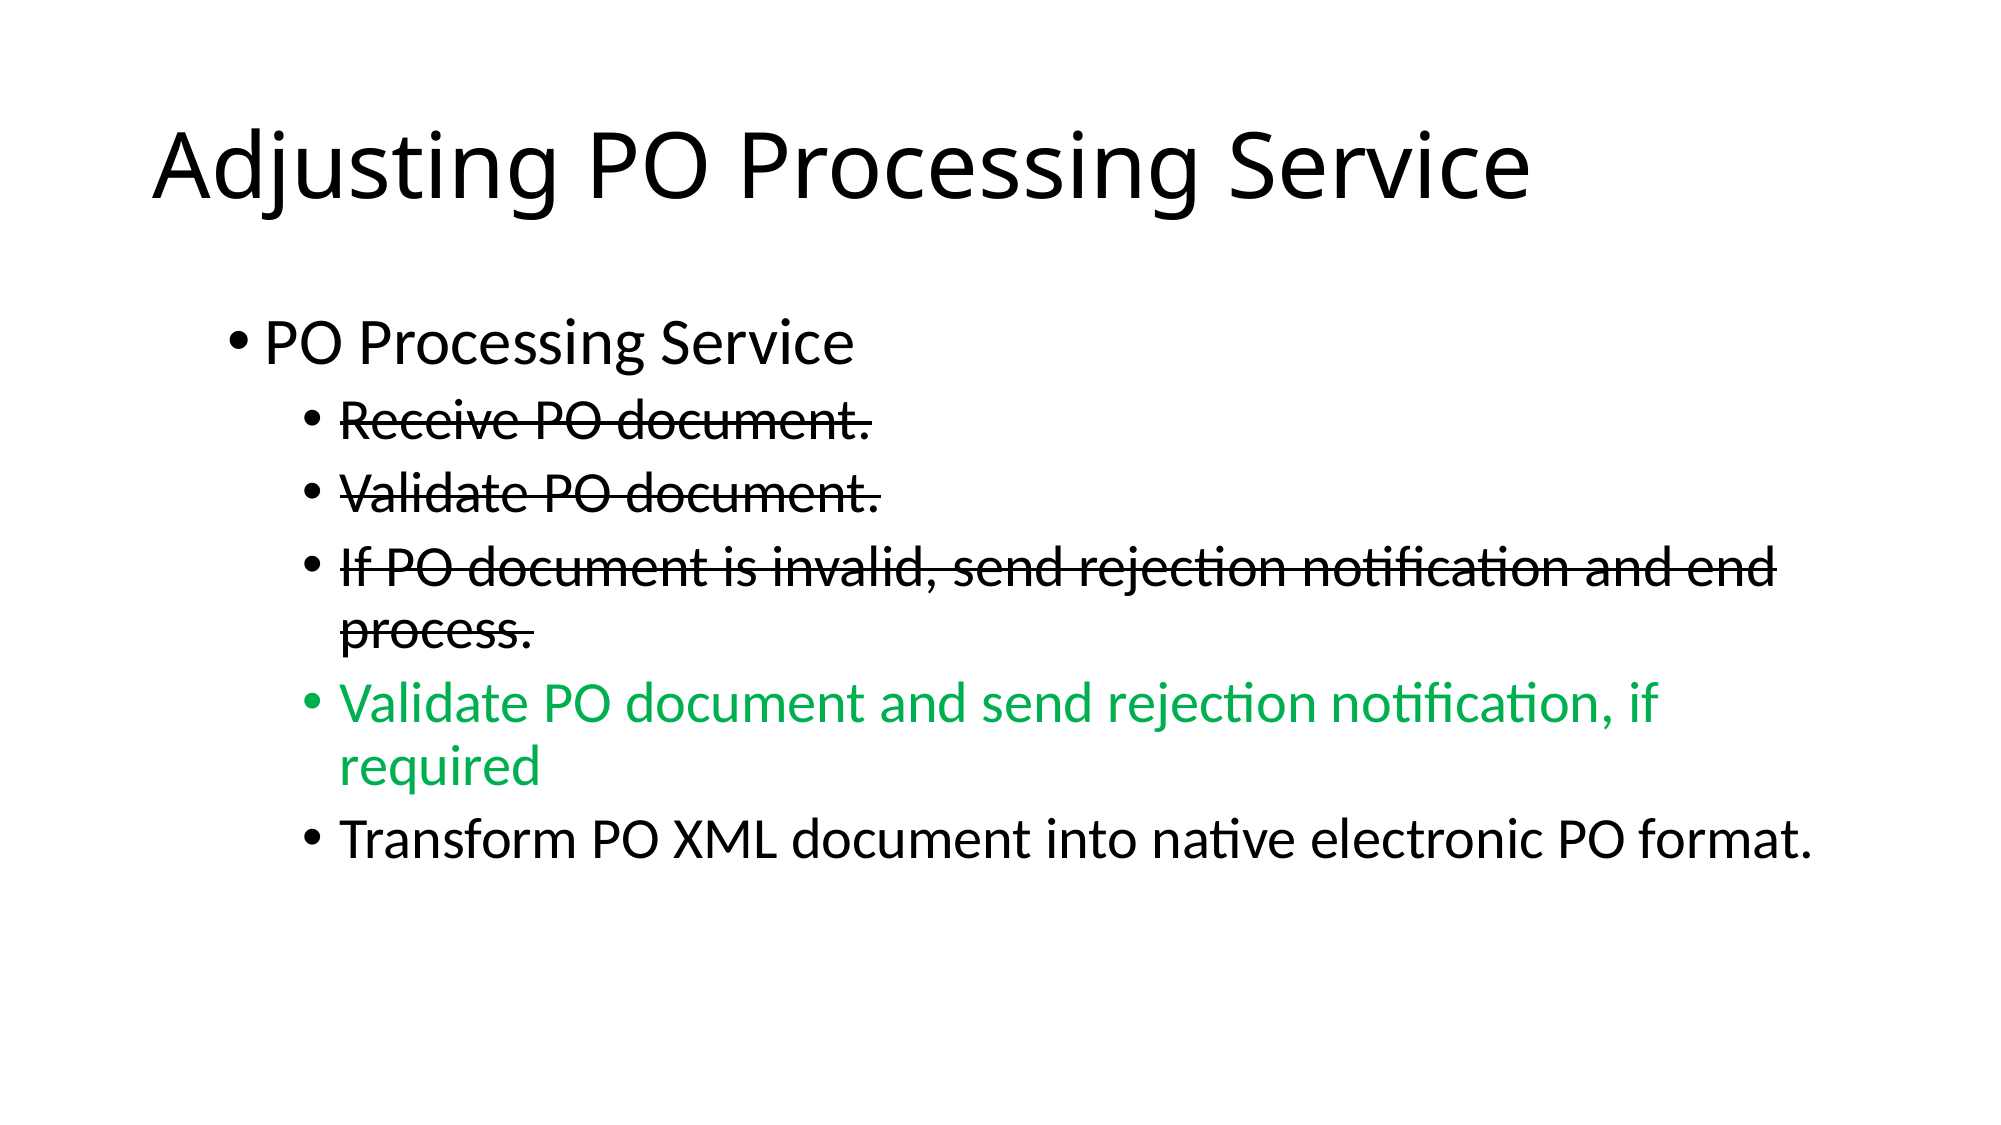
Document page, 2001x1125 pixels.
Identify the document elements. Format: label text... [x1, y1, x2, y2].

list PO Processing Service Receive PO document. Validate PO document. If PO document is invalid, send rejection notification and end process. Validate PO document and send rejection notification, if required Transform PO XML document into native electronic PO format. [137, 299, 1863, 1014]
title Adjusting PO Processing Service [137, 59, 1863, 278]
